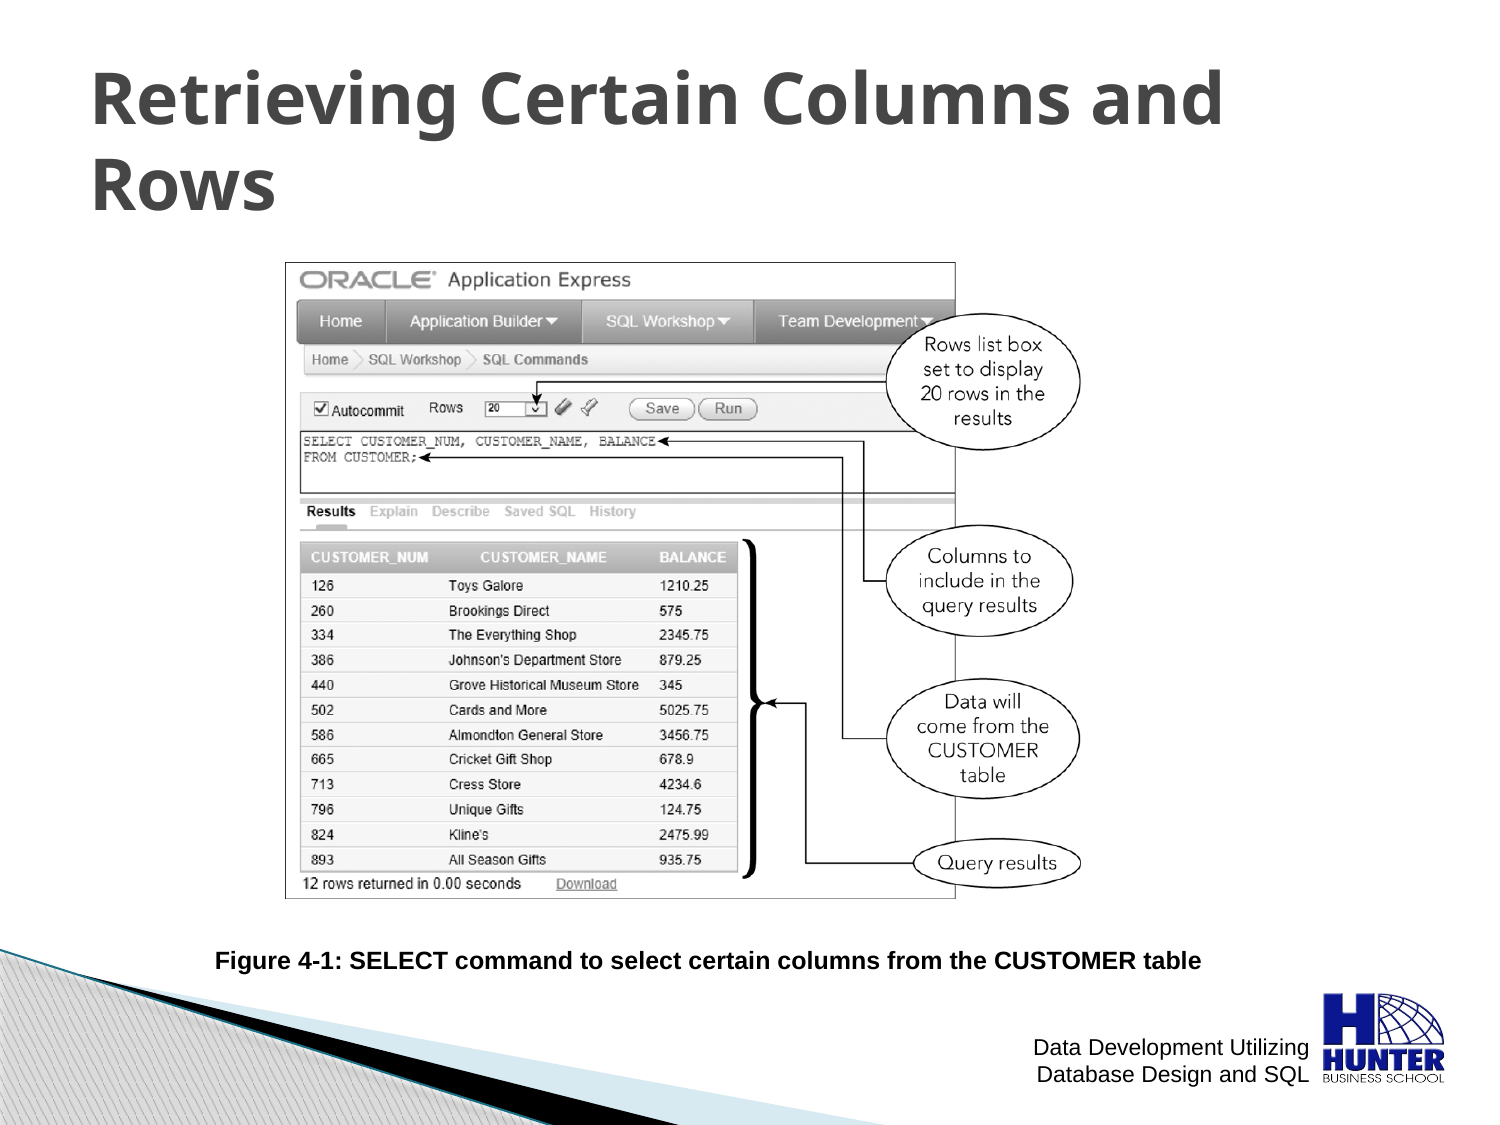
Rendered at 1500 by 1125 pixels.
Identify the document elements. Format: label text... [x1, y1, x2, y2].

picture [1323, 993, 1445, 1084]
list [285, 262, 1082, 899]
text_box Figure 4-1: SELECT command to select certain columns from the CUSTOMER table [200, 937, 1375, 983]
title Retrieving Certain Columns and Rows [75, 45, 1425, 233]
